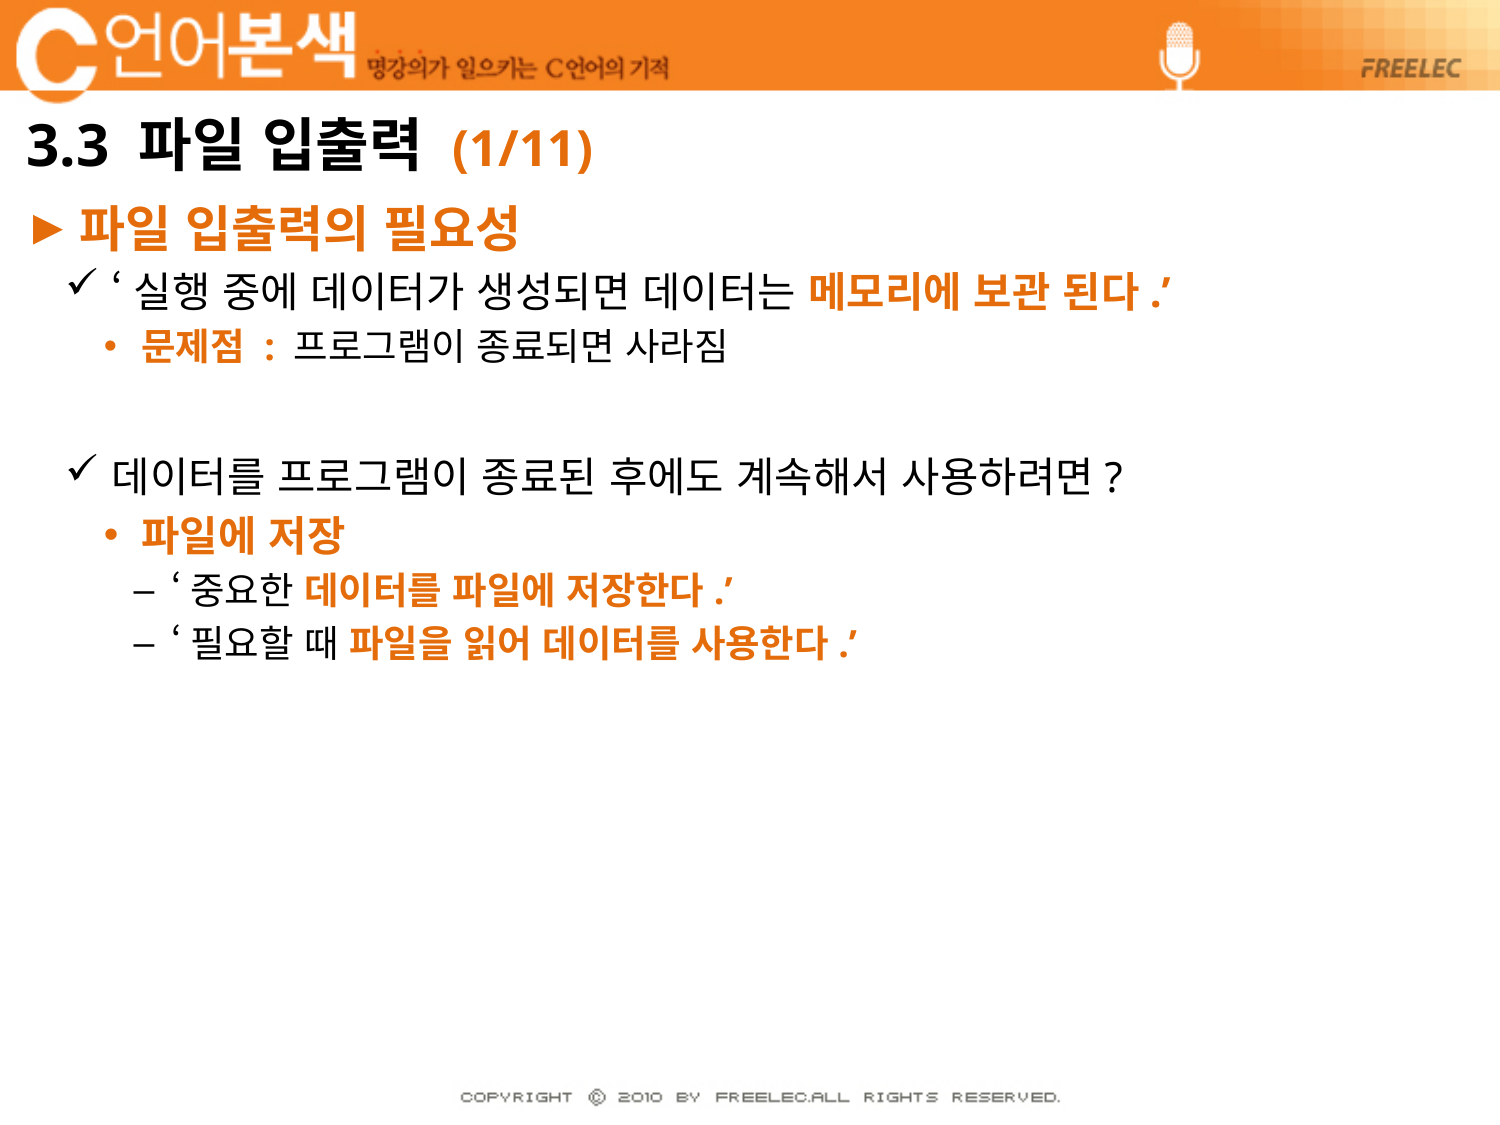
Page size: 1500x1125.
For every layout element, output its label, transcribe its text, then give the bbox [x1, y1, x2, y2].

picture [0, 0, 1500, 1125]
title 3.3 파일 입출력 (1/11) [11, 107, 1500, 178]
list 파일 입출력의 필요성 ‘실행 중에 데이터가 생성되면 데이터는 메모리에 보관 된다.’ 문제점 : 프로그램이 종료되면 사라짐 데이터를 프로그램이 종료된 후에도 계속해서 사용하려면? 파일에 저장 ‘중요한 데이터를 파일에 저장한다.’ ‘필요할 때 파일을 읽어 데이터를 사용한다.’ [8, 189, 1500, 1125]
